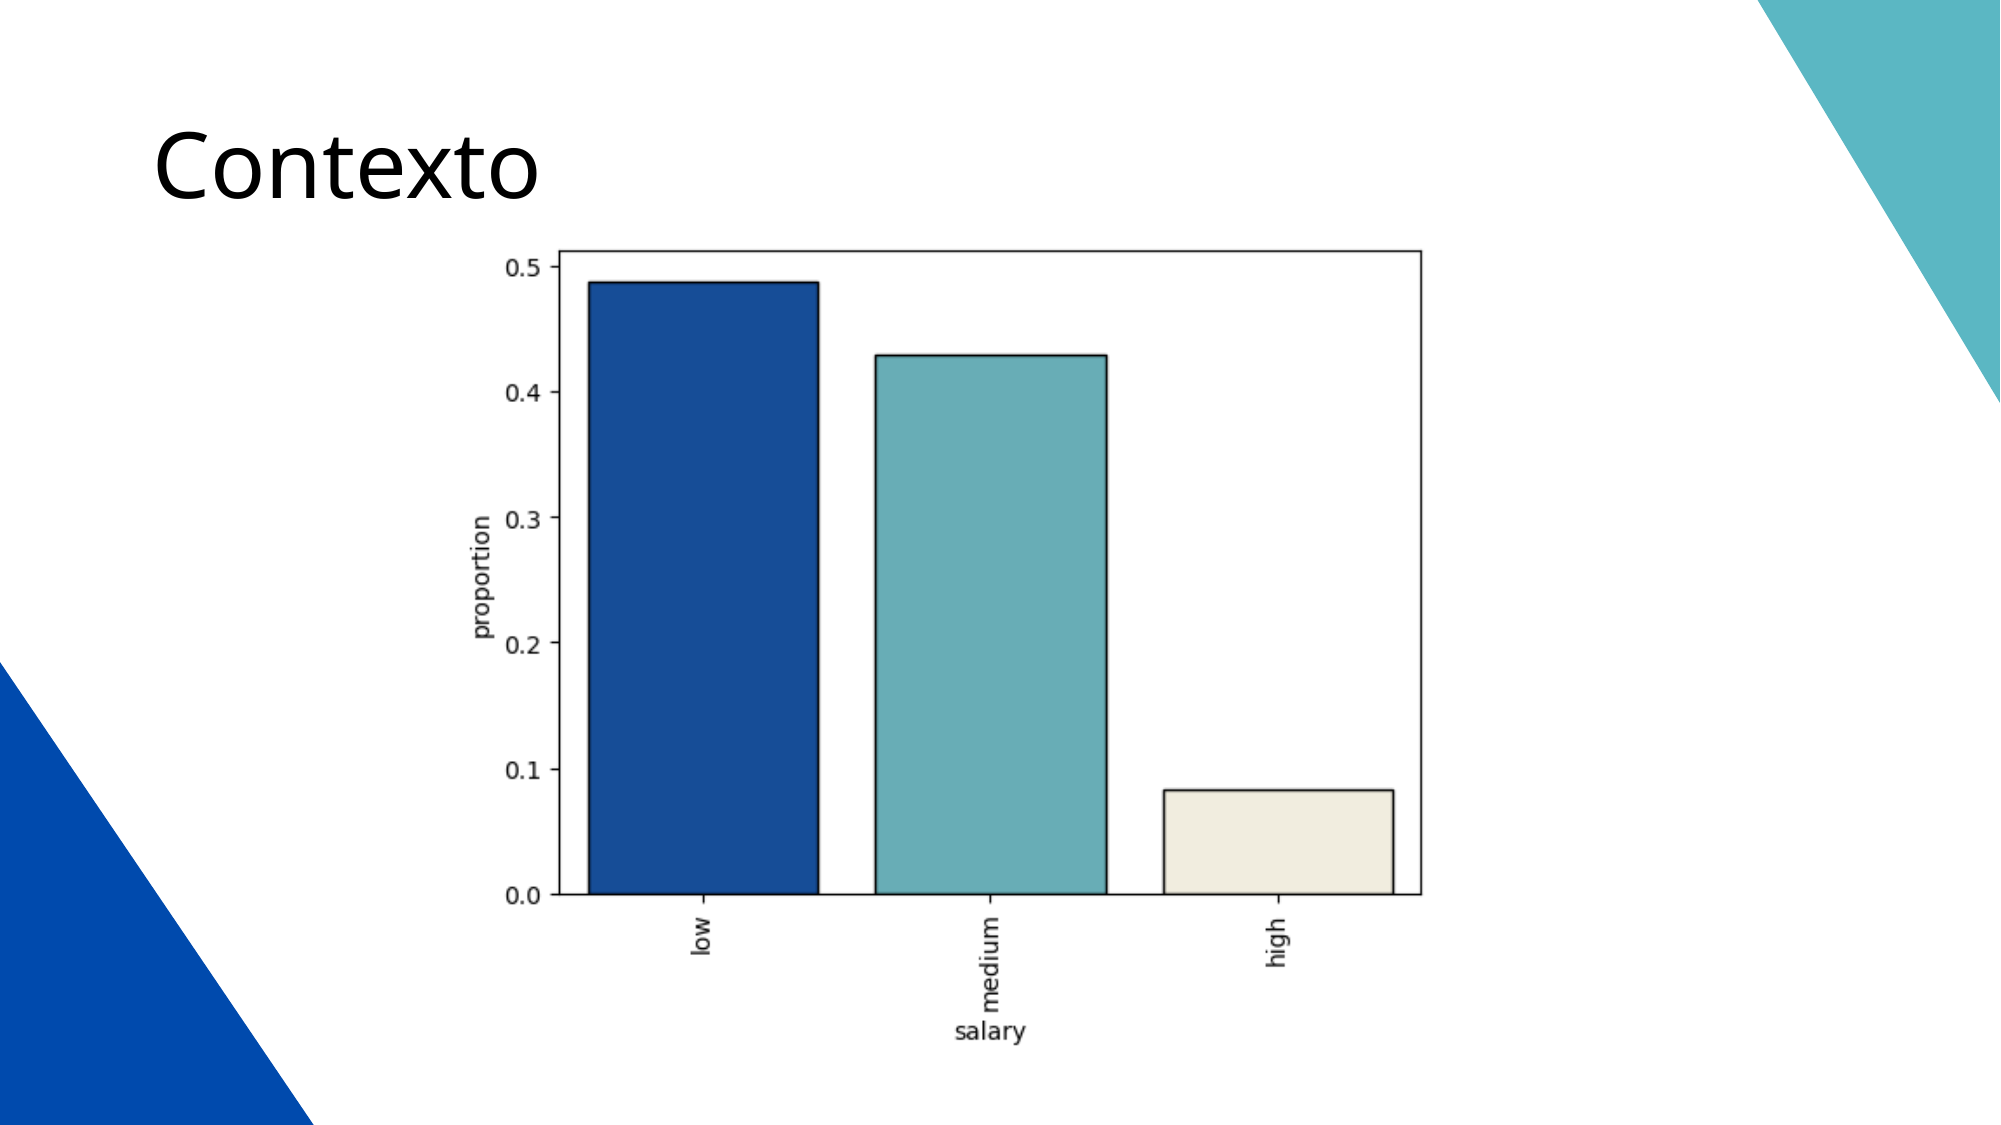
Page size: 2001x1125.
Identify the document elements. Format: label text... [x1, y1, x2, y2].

picture [452, 235, 1438, 1061]
title Contexto [137, 59, 1863, 278]
